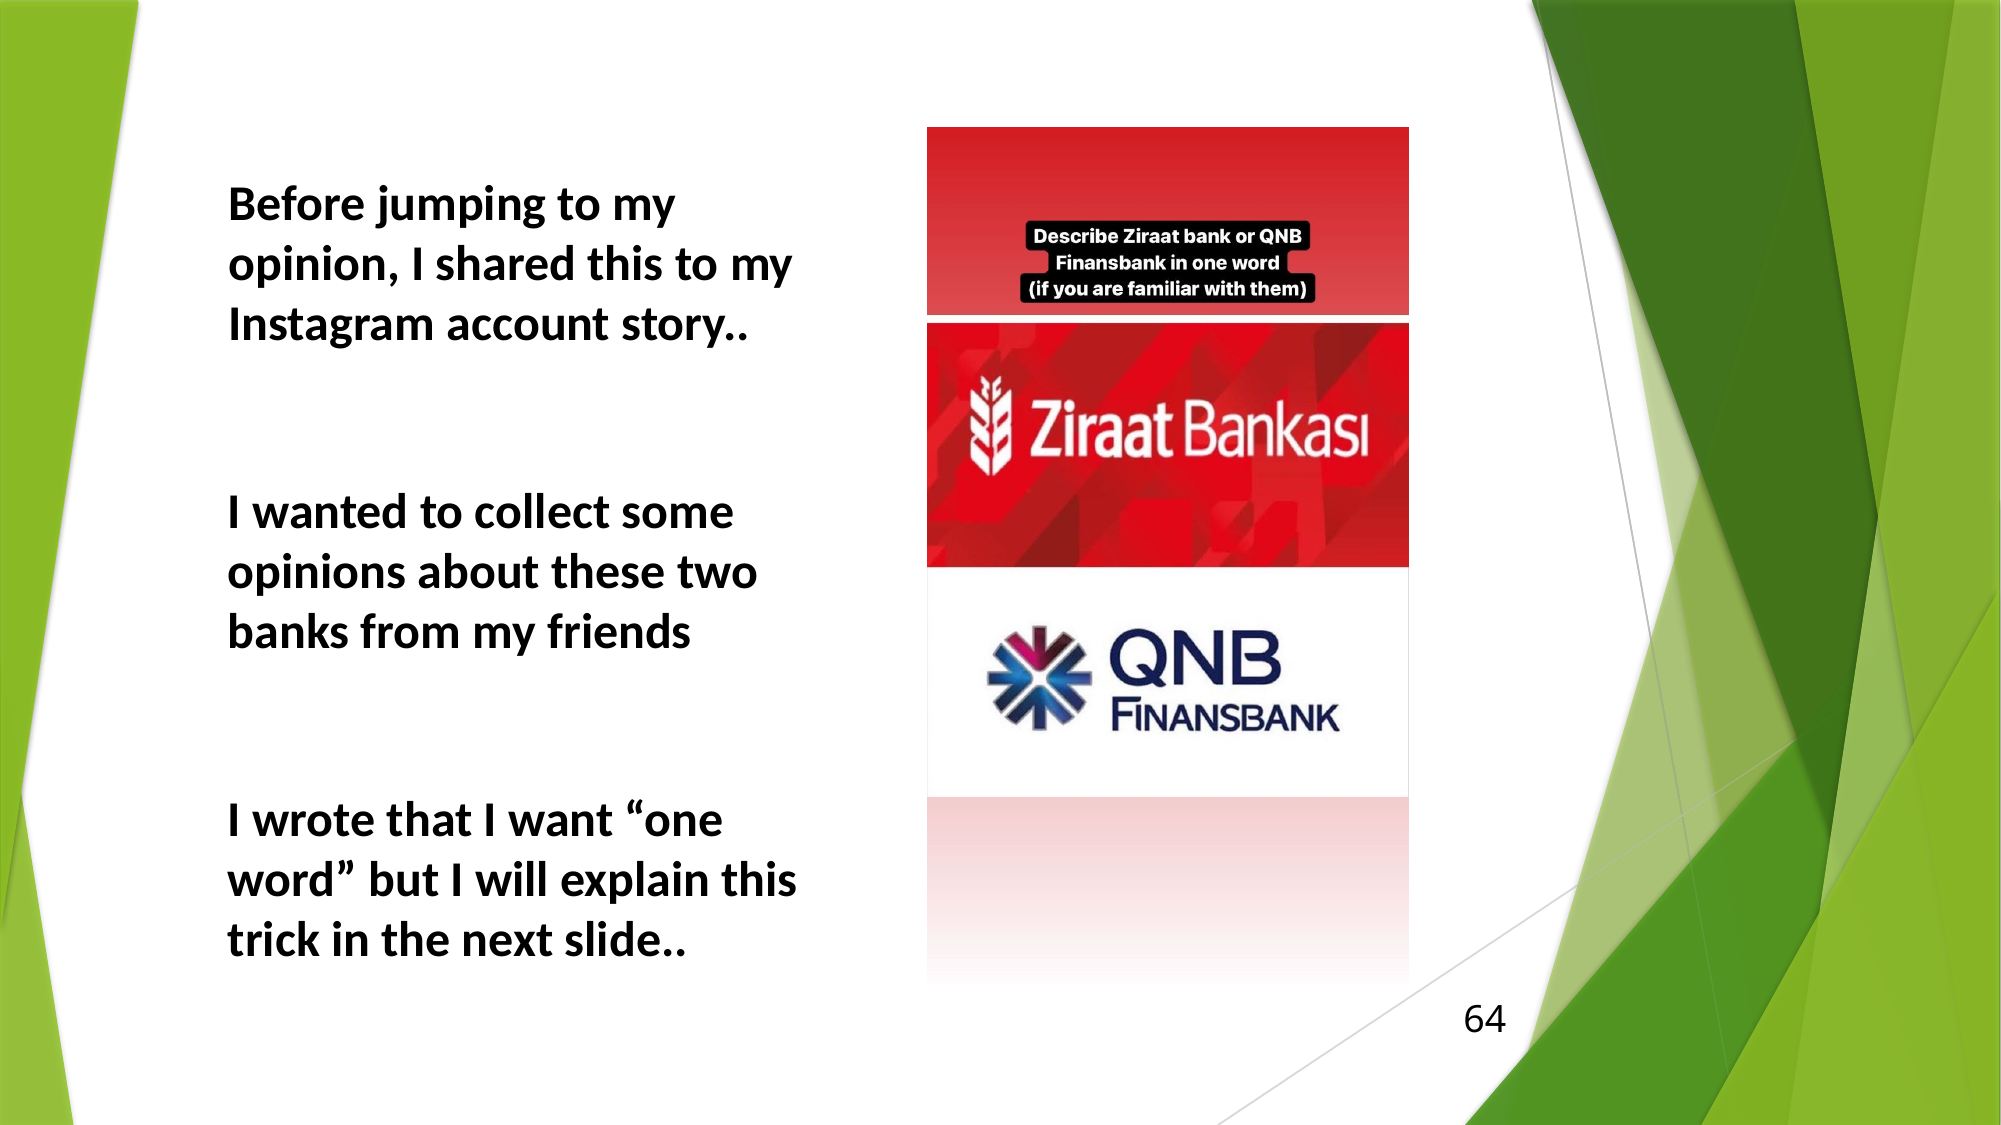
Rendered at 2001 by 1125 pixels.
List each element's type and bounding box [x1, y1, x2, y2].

picture [926, 126, 1410, 984]
text_box [0, 0, 2000, 1125]
